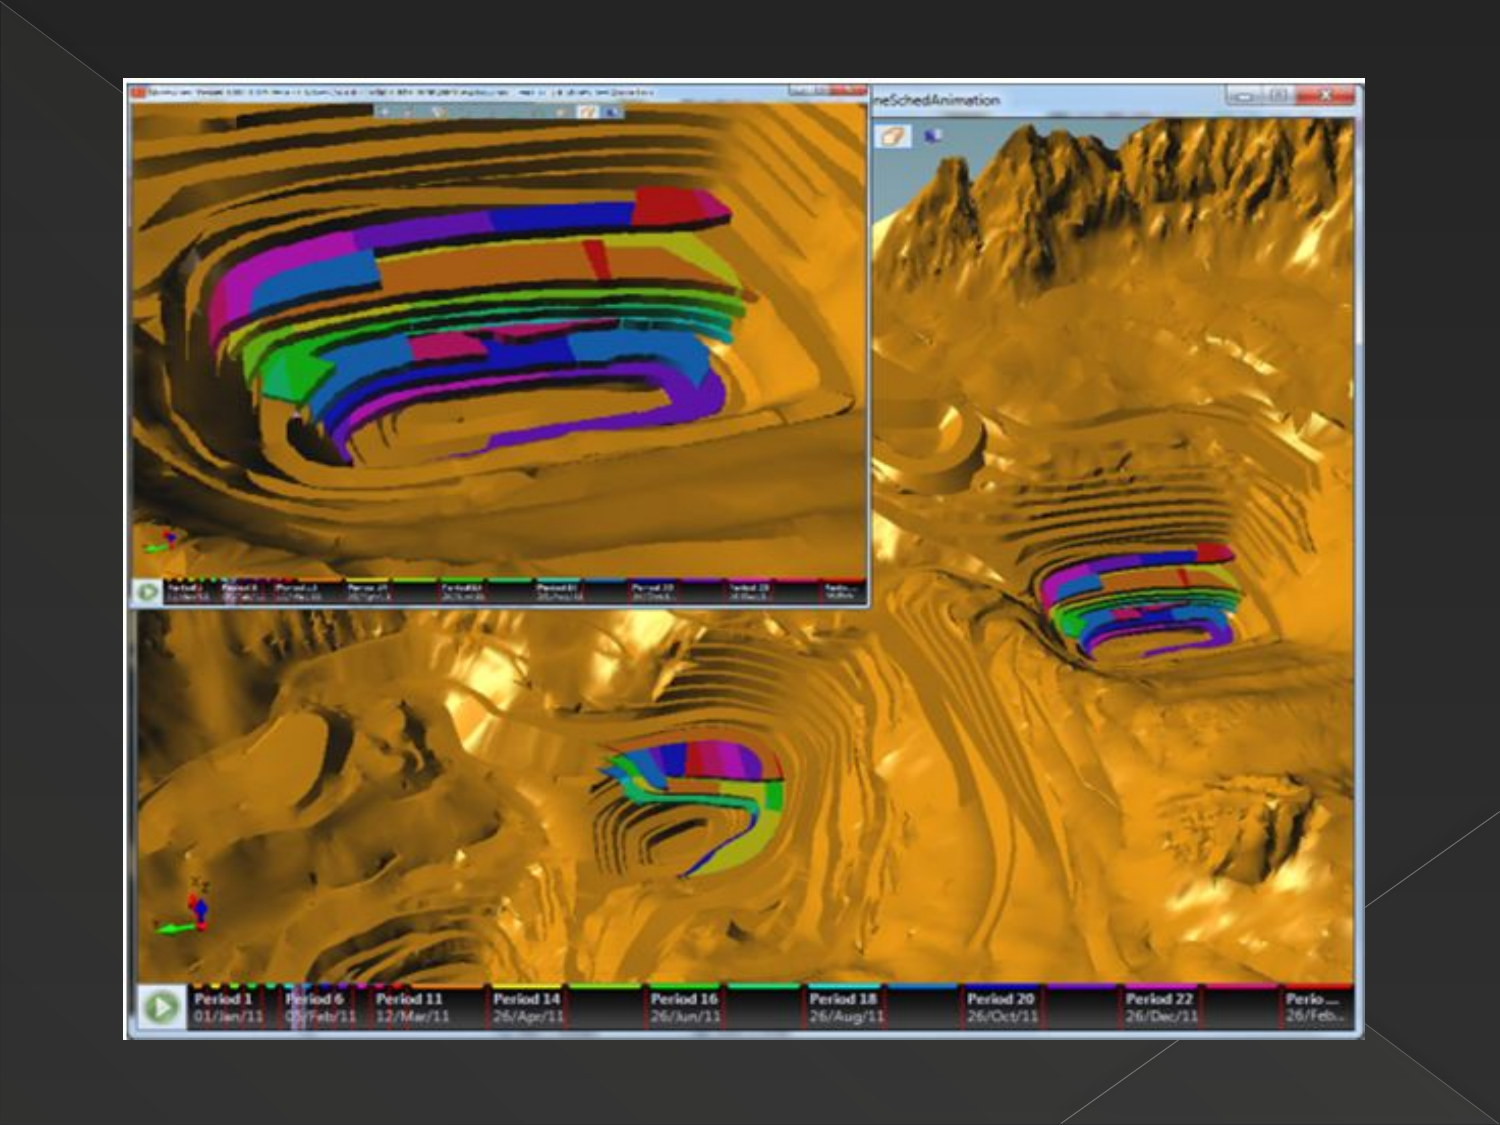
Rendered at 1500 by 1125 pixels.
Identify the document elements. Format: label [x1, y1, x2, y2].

list [123, 77, 1365, 1041]
